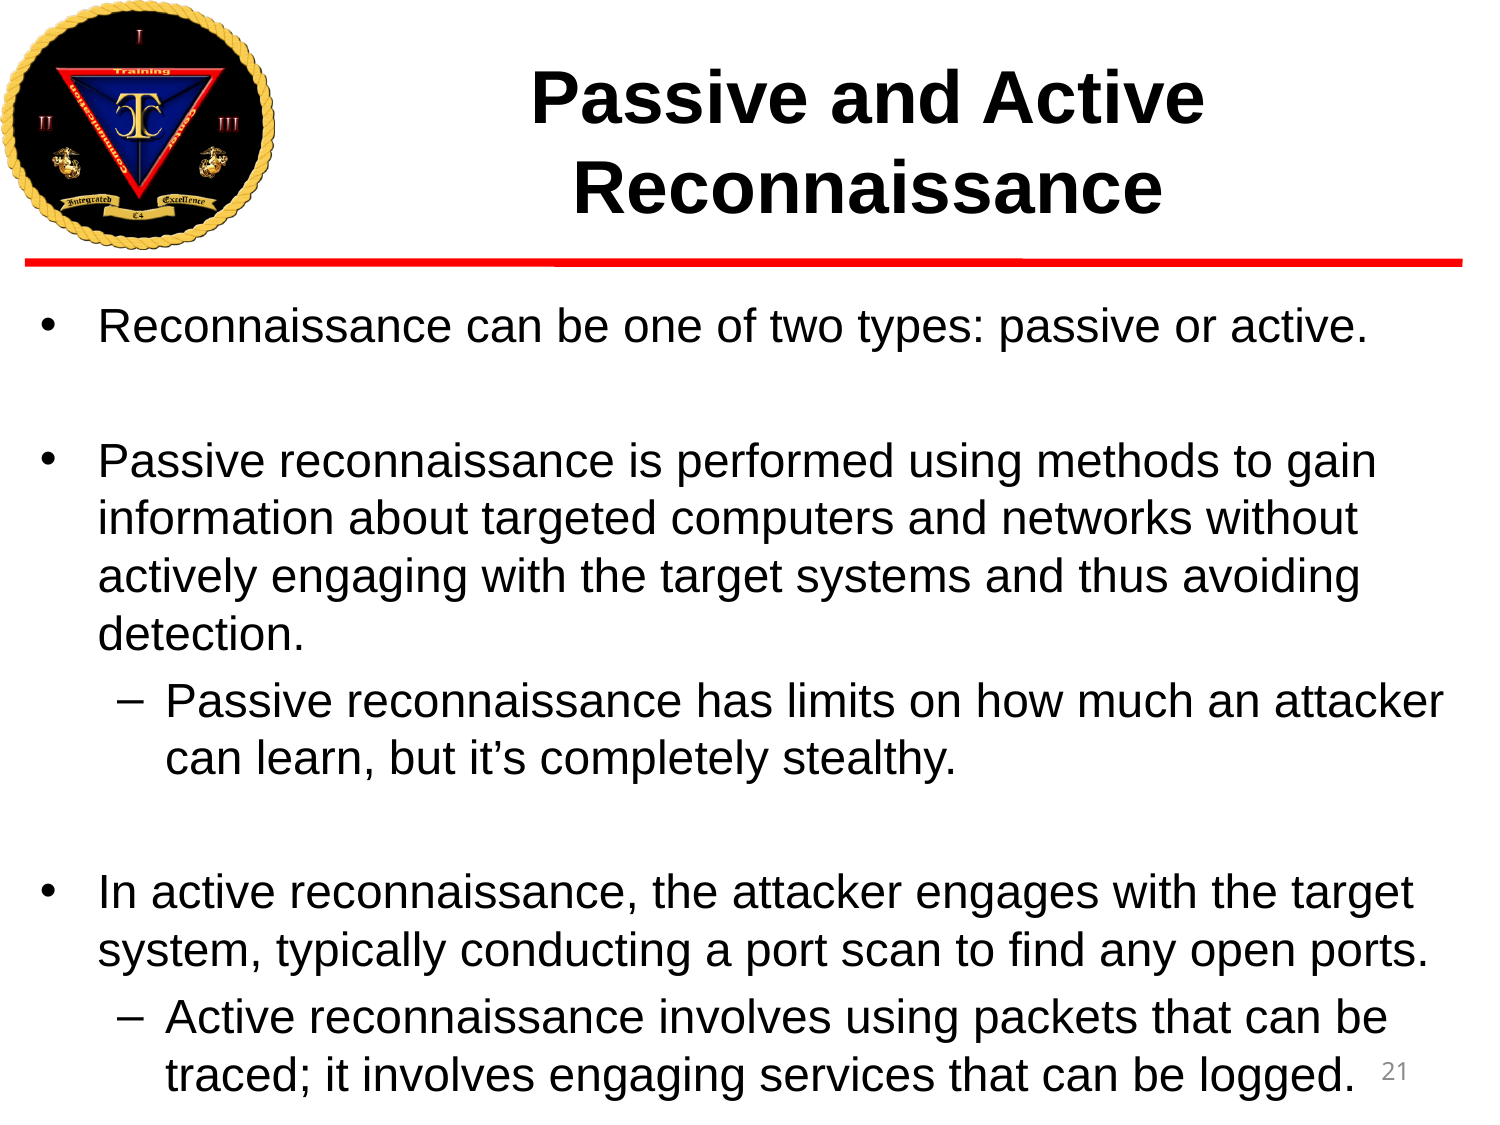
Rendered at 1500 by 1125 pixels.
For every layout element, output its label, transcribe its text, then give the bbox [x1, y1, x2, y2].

picture [0, 0, 275, 250]
title Passive and Active Reconnaissance [274, 44, 1463, 233]
list Reconnaissance can be one of two types: passive or active. Passive reconnaissance is performed using methods to gain information about targeted computers and networks without actively engaging with the target systems and thus avoiding detection. Passive reconnaissance has limits on how much an attacker can learn, but it’s completely stealthy. In active reconnaissance, the attacker engages with the target system, typically conducting a port scan to find any open ports. Active reconnaissance involves using packets that can be traced; it involves engaging services that can be logged. [24, 287, 1463, 1125]
slide_number 21 [1074, 1042, 1425, 1103]
